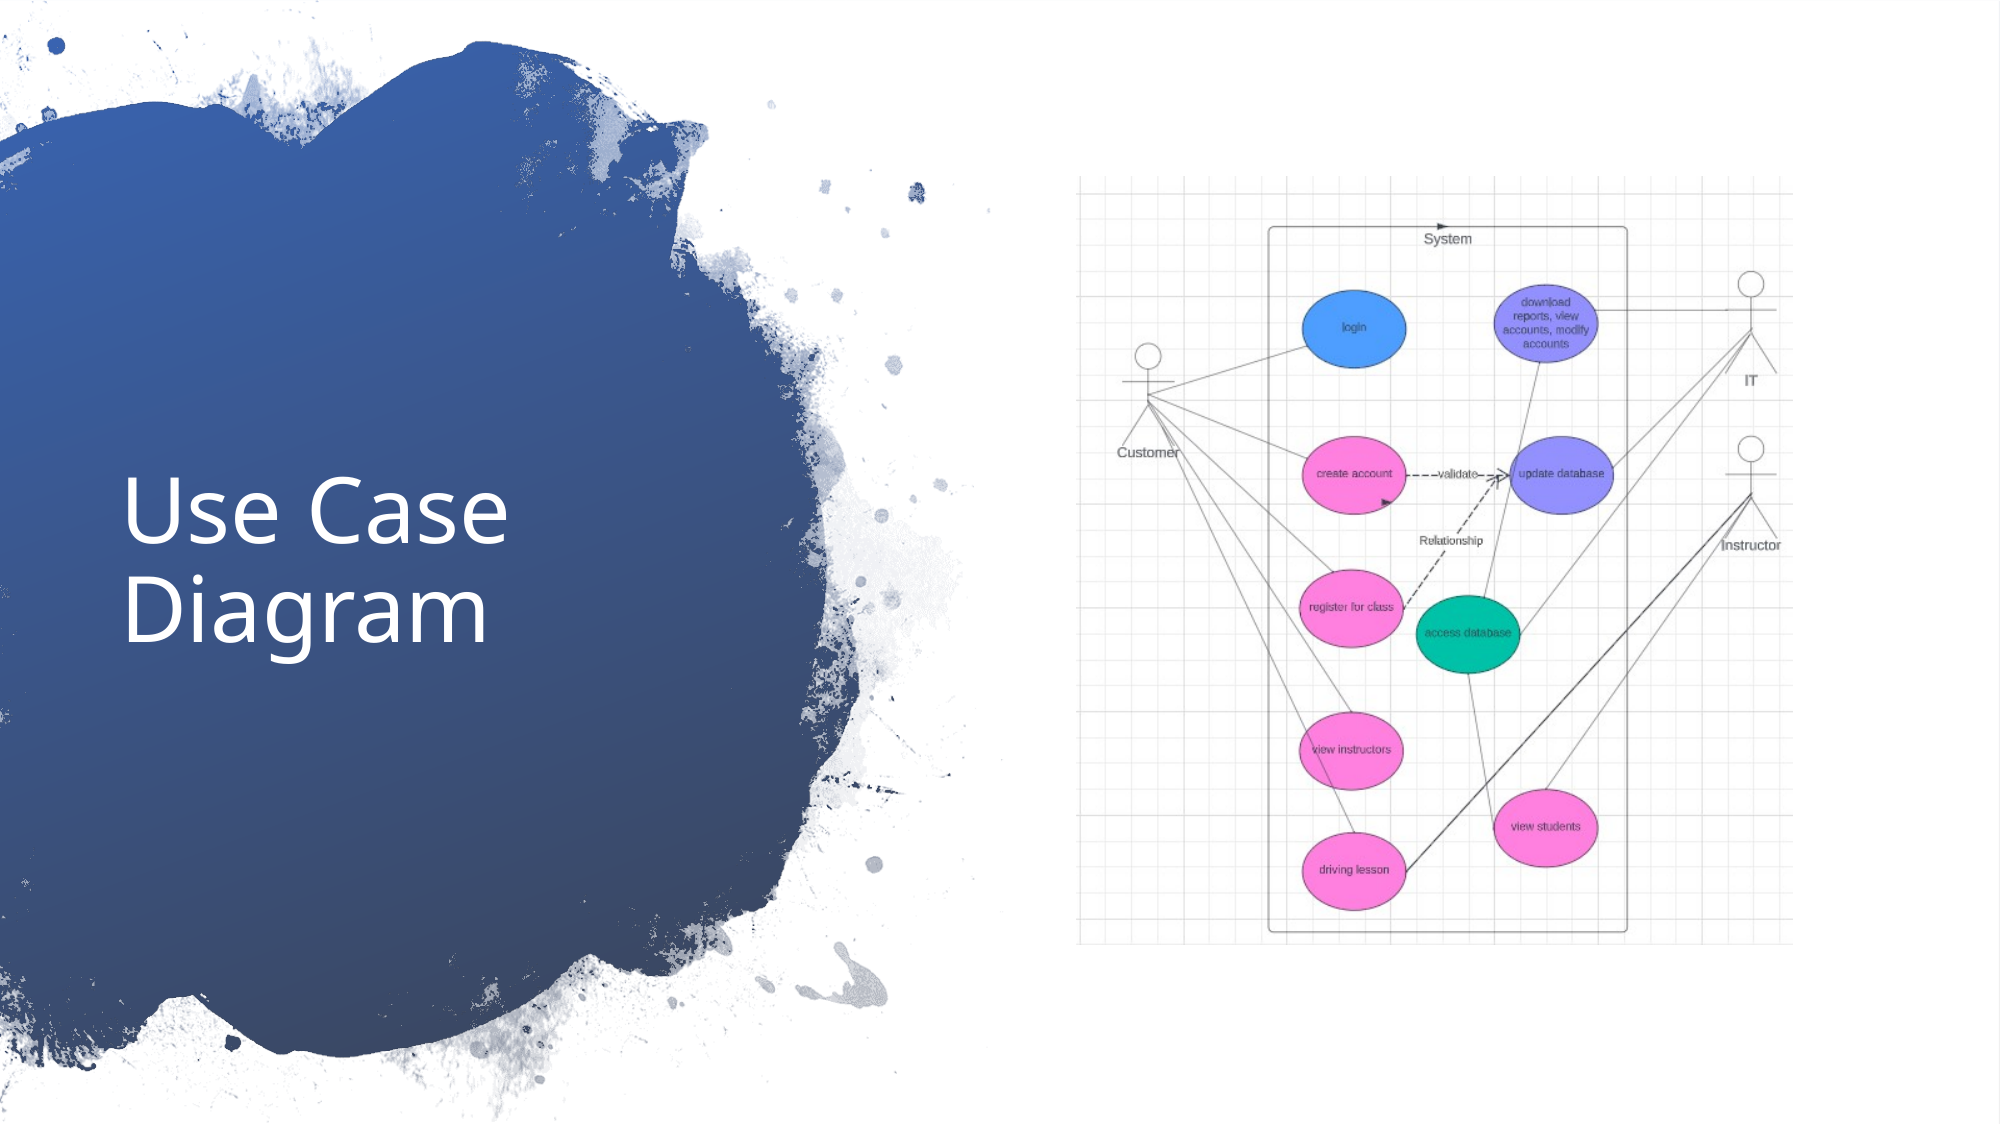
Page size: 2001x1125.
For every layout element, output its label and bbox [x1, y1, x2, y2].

list [1076, 176, 1793, 945]
picture [0, 0, 2000, 1125]
